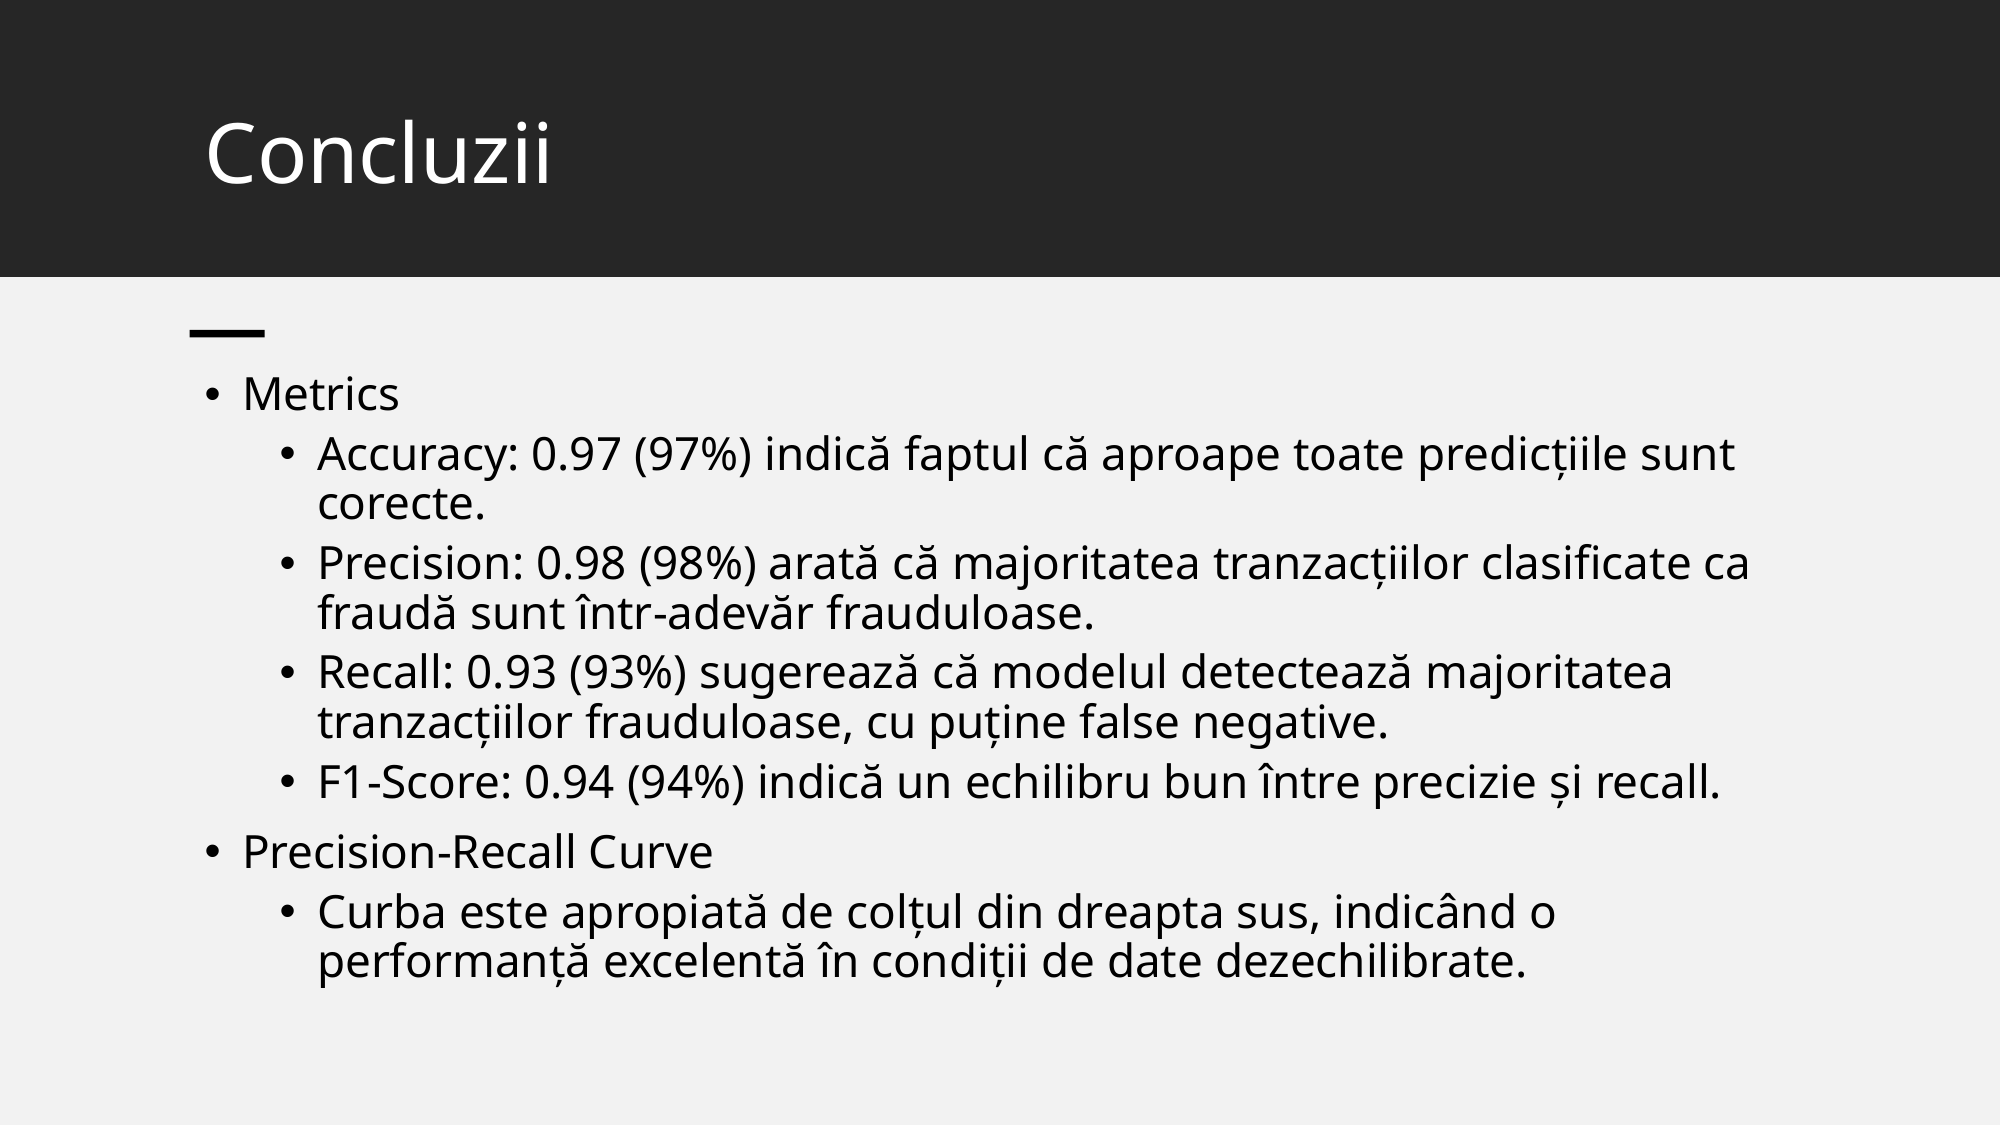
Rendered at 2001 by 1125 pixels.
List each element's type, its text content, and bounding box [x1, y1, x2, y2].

text_box [0, 275, 2000, 1125]
text_box [188, 328, 266, 339]
title Concluzii [189, 104, 1812, 253]
text_box [0, 0, 2000, 275]
list Metrics Accuracy: 0.97 (97%) indică faptul că aproape toate predicțiile sunt corecte. Precision: 0.98 (98%) arată că majoritatea tranzacțiilor clasificate ca fraudă sunt într-adevăr frauduloase. Recall: 0.93 (93%) sugerează că modelul detectează majoritatea tranzacțiilor frauduloase, cu puține false negative. F1-Score: 0.94 (94%) indică un echilibru bun între precizie și recall. Precision-Recall Curve Curba este apropiată de colțul din dreapta sus, indicând o performanță excelentă în condiții de date dezechilibrate. [189, 363, 1811, 1014]
